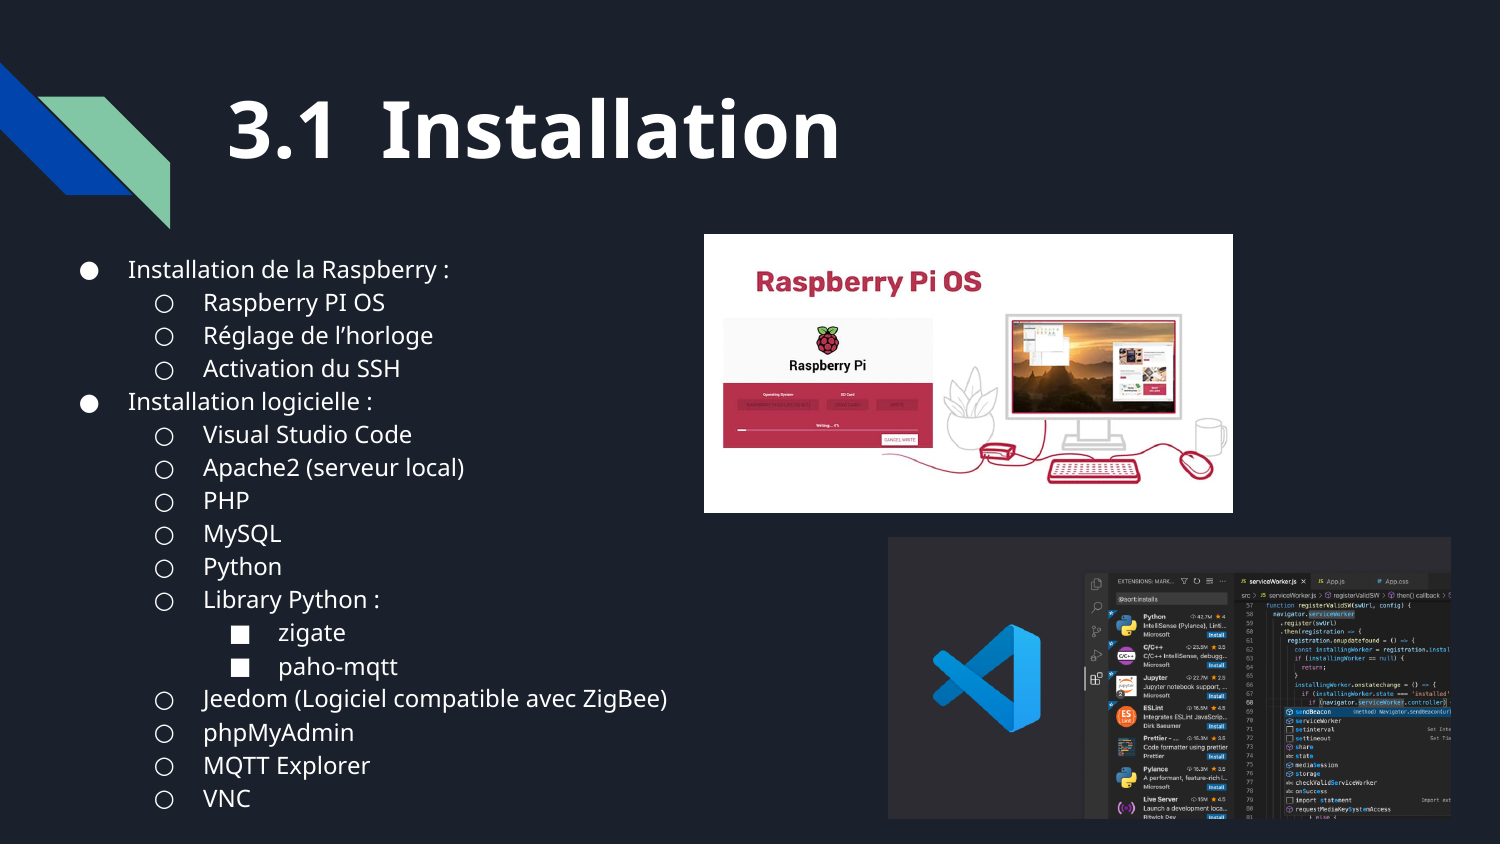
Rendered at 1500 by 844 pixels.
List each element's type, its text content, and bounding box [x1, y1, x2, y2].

picture [704, 234, 1233, 513]
title 3.1 Installation [212, 64, 1368, 215]
picture [888, 537, 1451, 819]
text_box Installation de la Raspberry : Raspberry PI OS Réglage de l’horloge Activation du SSH Installation logicielle : Visual Studio Code Apache2 (serveur local) PHP MySQL Python Library Python : zigate paho-mqtt Jeedom (Logiciel compatible avec ZigBee) phpMyAdmin MQTT Explorer VNC [38, 234, 864, 827]
